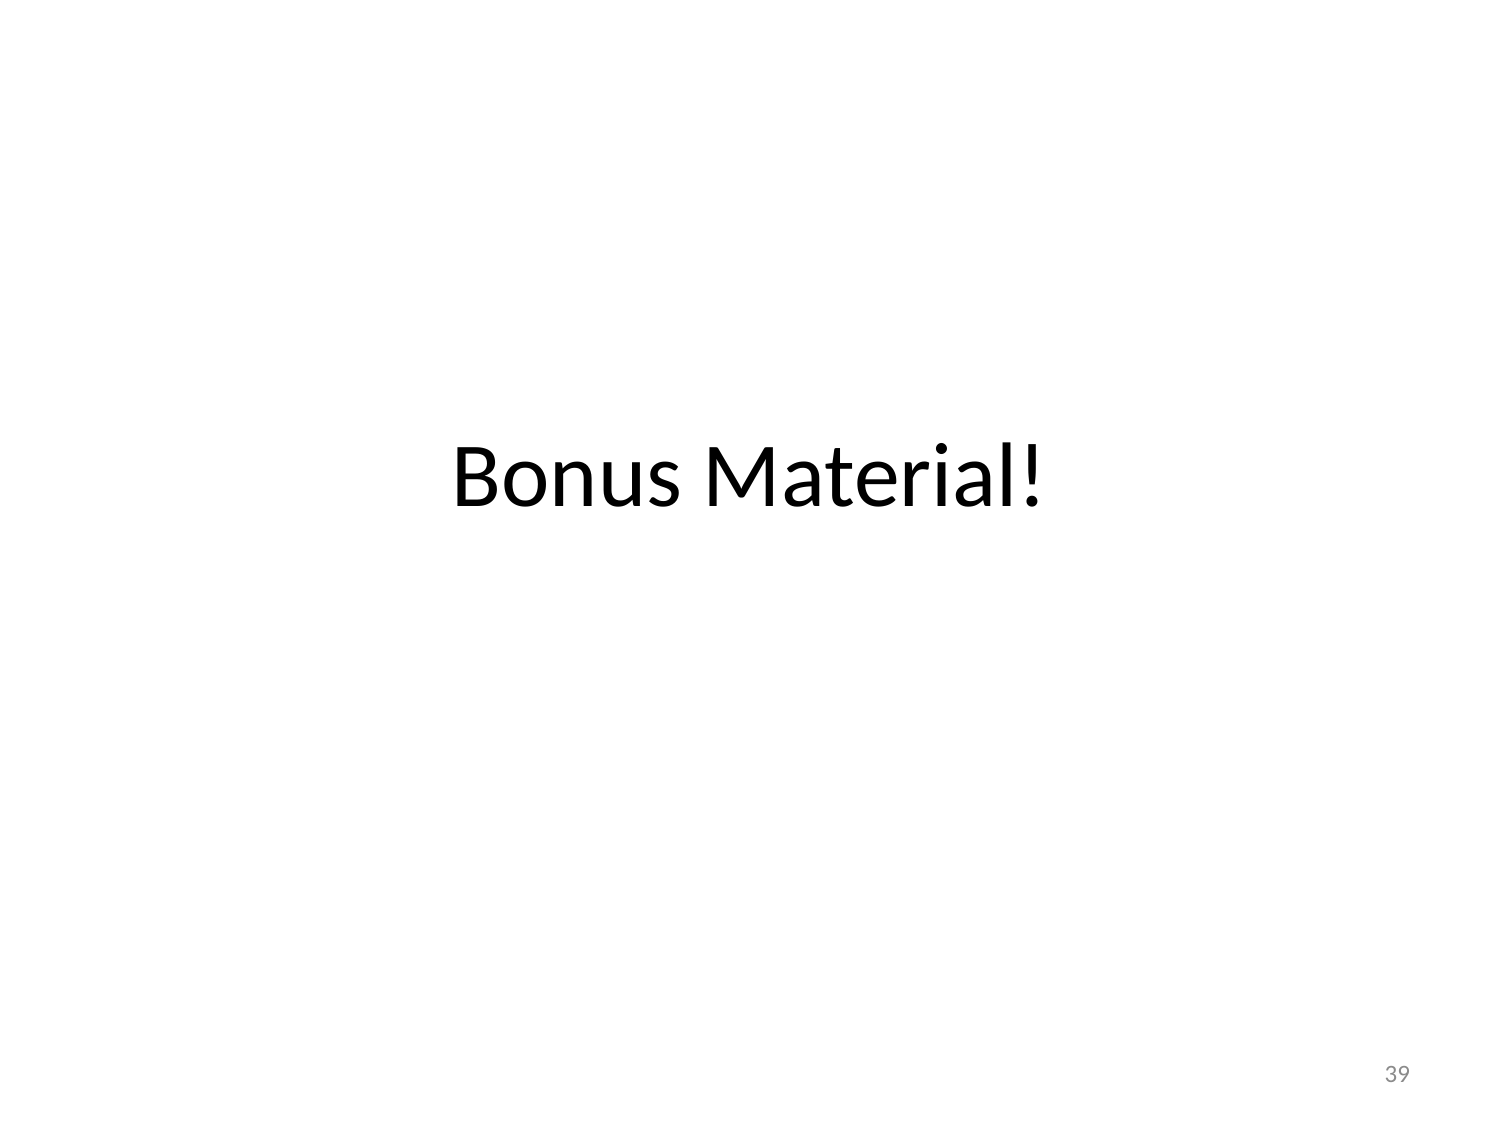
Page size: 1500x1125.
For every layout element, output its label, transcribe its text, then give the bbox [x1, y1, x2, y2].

slide_number 39 [1074, 1042, 1425, 1103]
title Bonus Material! [112, 349, 1388, 591]
